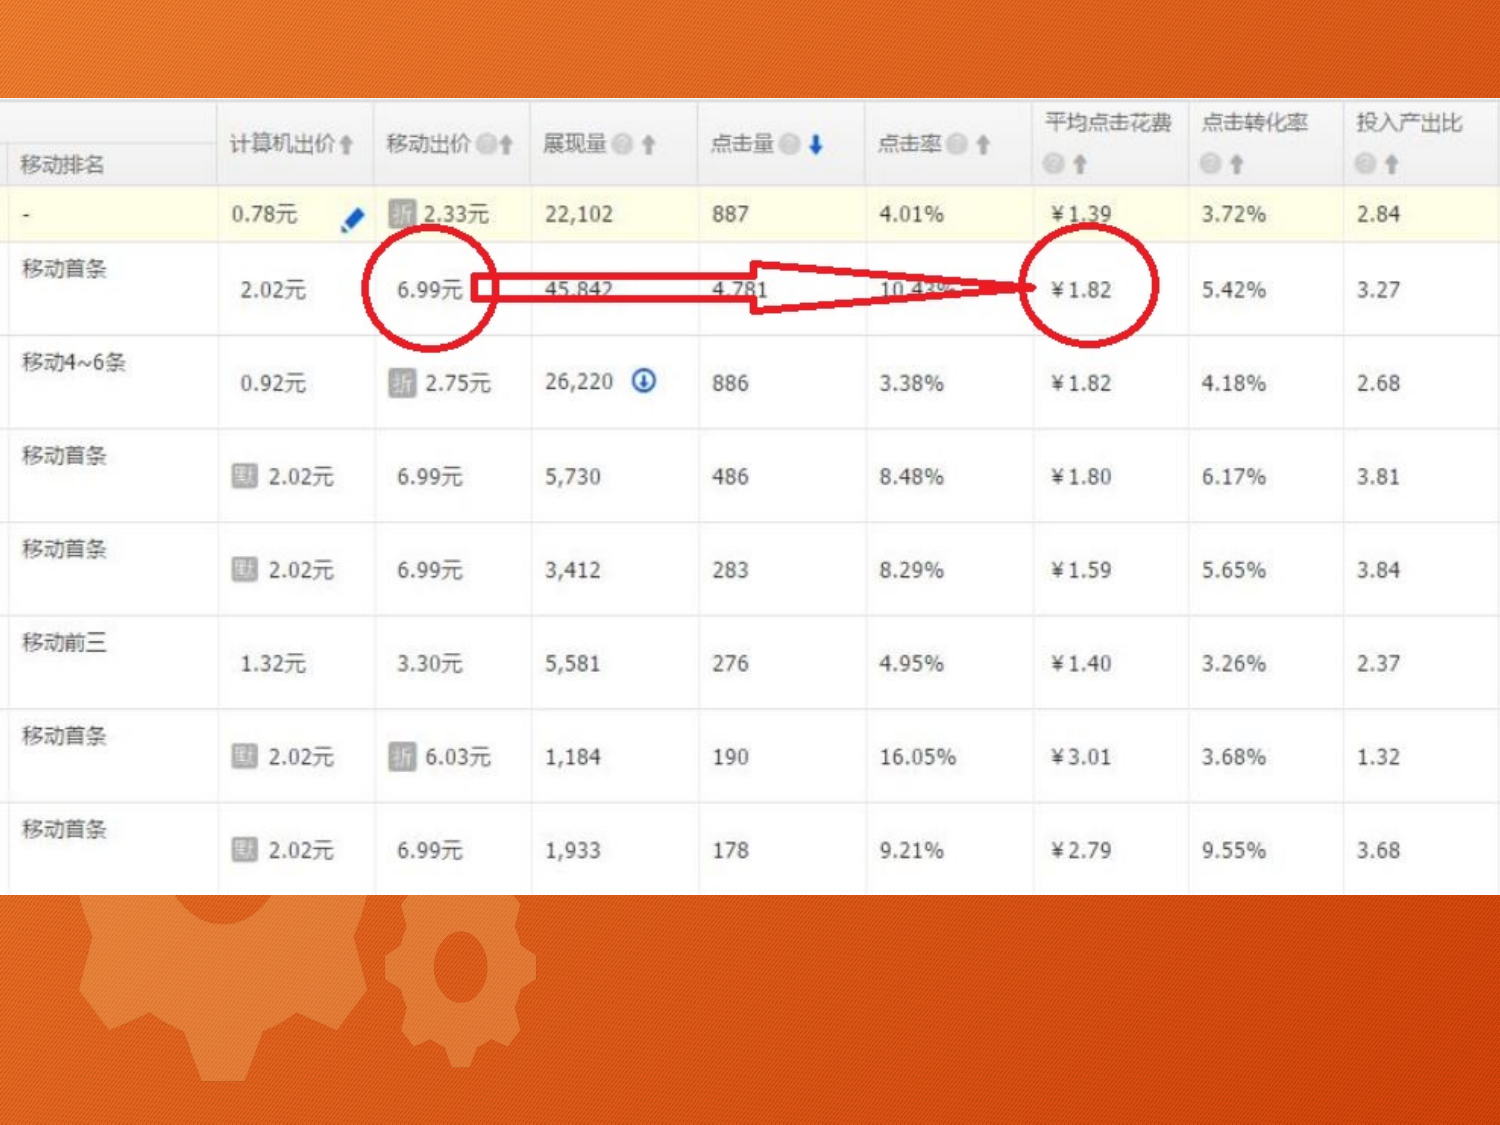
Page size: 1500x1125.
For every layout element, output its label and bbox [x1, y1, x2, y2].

picture [0, 98, 1500, 1108]
